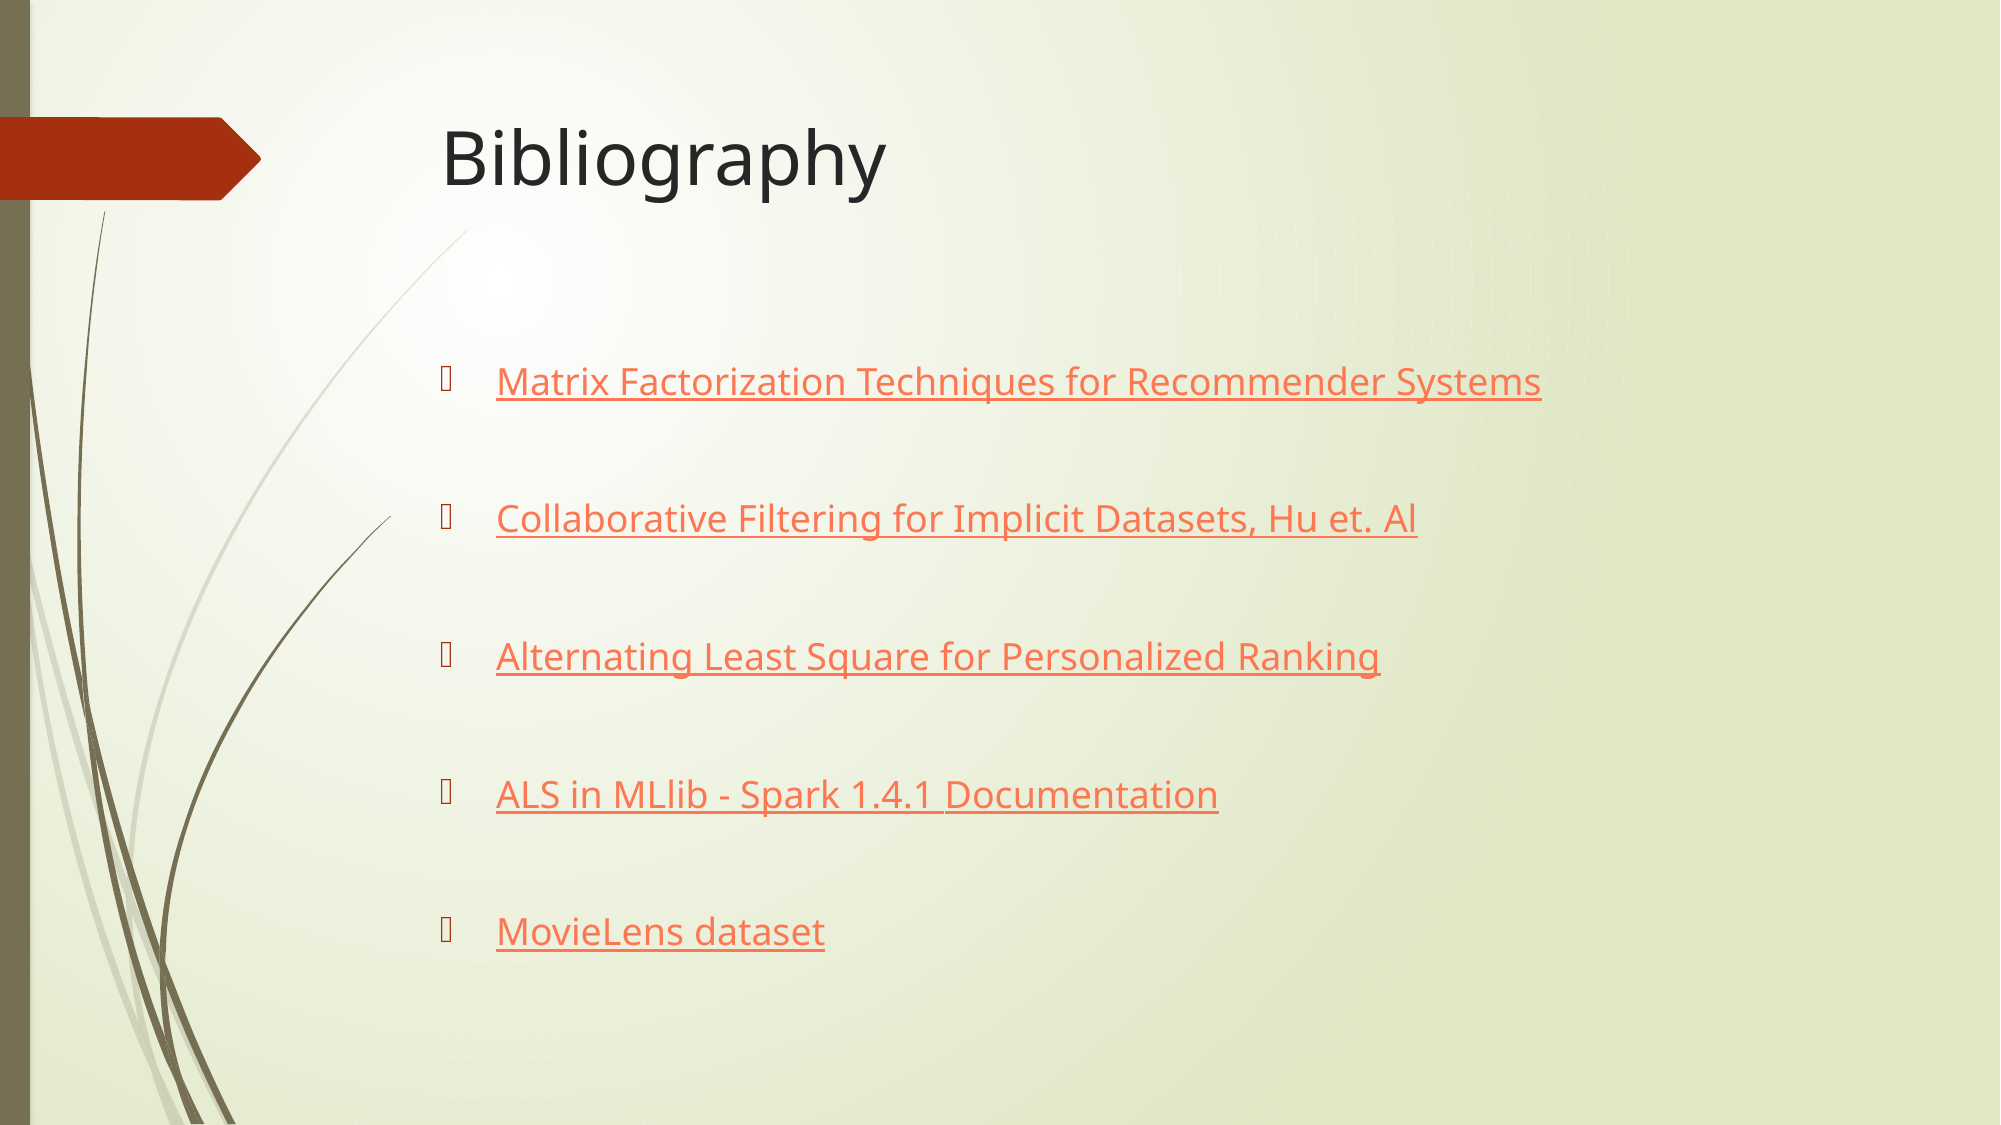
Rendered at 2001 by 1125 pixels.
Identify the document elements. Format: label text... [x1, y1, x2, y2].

list Matrix Factorization Techniques for Recommender Systems Collaborative Filtering for Implicit Datasets, Hu et. Al Alternating Least Square for Personalized Ranking ALS in MLlib - Spark 1.4.1 Documentation MovieLens dataset [424, 350, 1888, 970]
title Bibliography [425, 102, 1888, 313]
